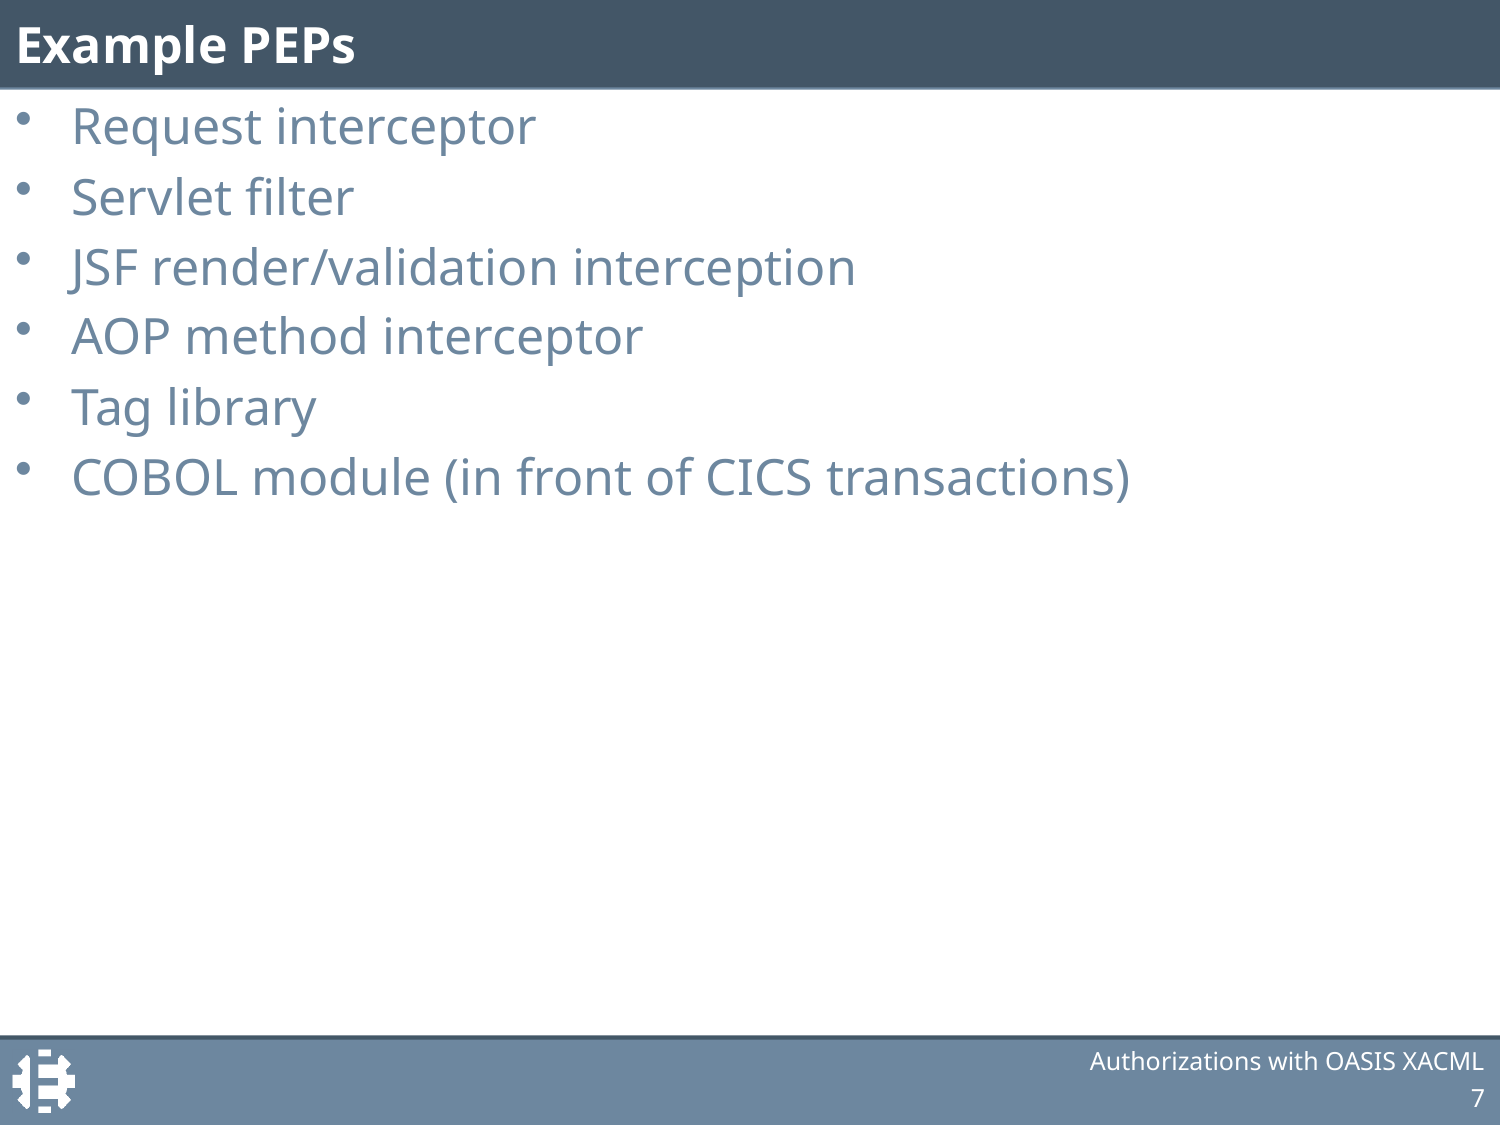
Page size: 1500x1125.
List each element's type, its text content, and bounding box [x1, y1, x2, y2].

footer Authorizations with OASIS XACML [687, 1037, 1500, 1088]
picture [12, 1049, 75, 1113]
slide_number 7 [1200, 1074, 1500, 1125]
title Example PEPs [0, 0, 1500, 87]
list Request interceptor Servlet filter JSF render/validation interception AOP method interceptor Tag library COBOL module (in front of CICS transactions) [0, 87, 1500, 1038]
